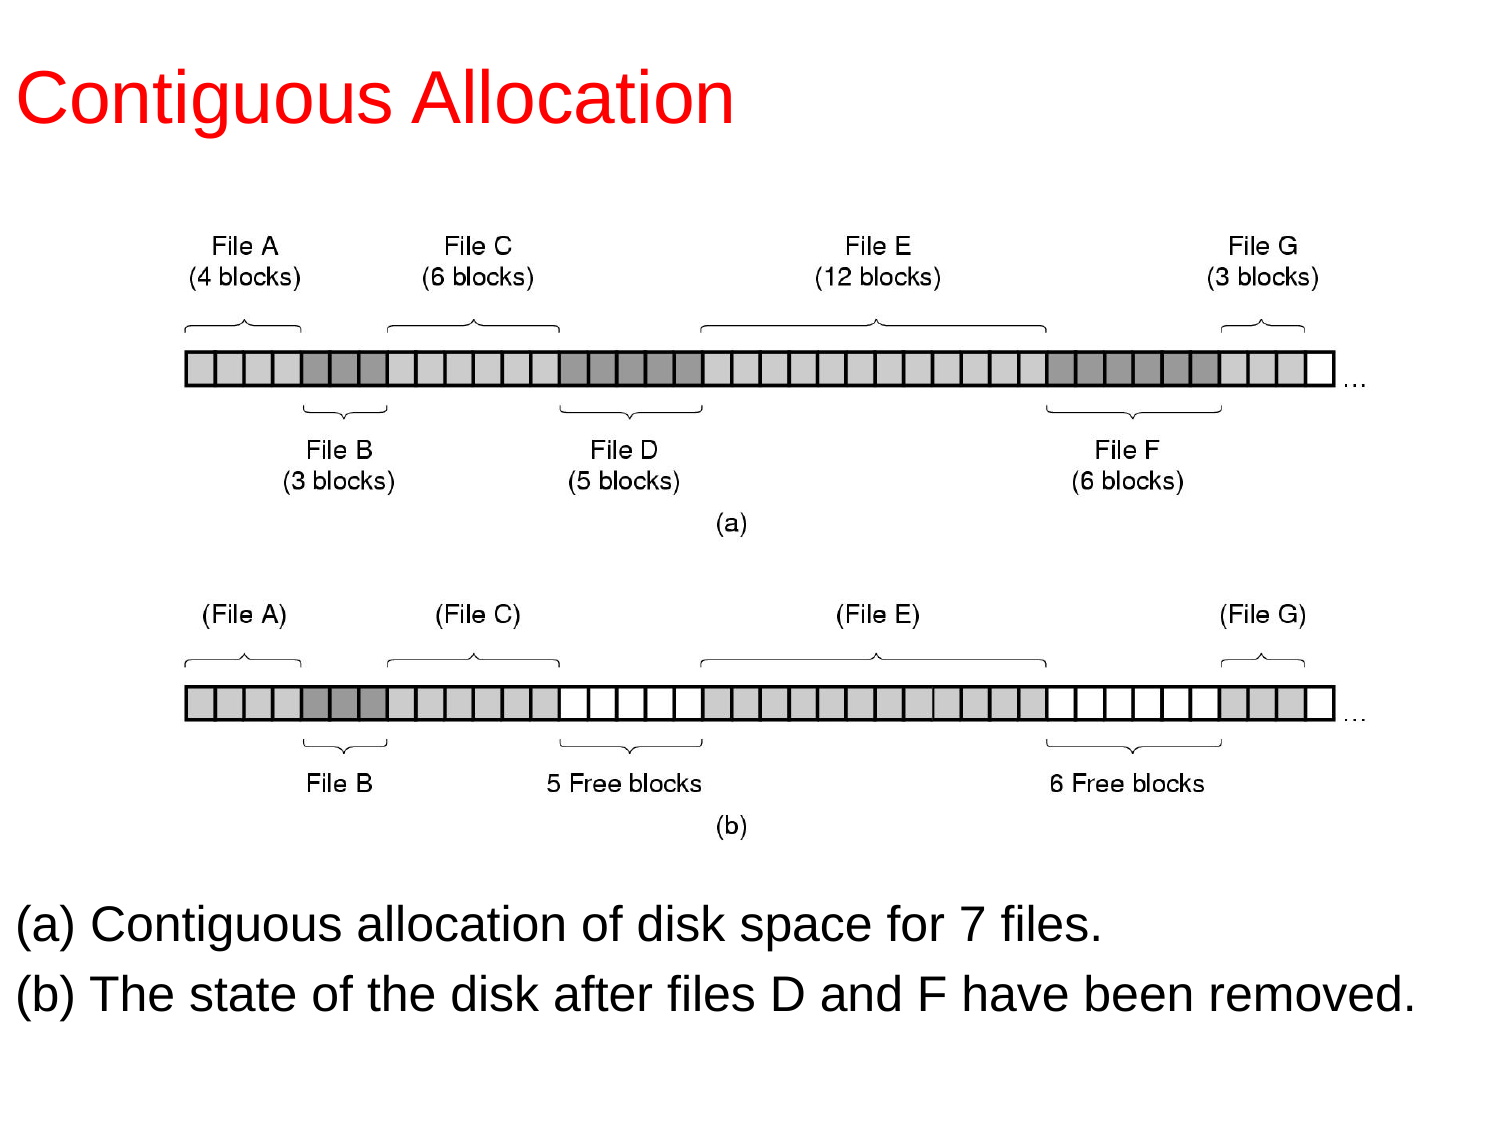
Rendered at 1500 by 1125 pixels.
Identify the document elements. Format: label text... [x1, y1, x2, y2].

text_box (a) Contiguous allocation of disk space for 7 files. (b) The state of the disk after files D and F have been removed. [0, 884, 1500, 1075]
text_box Contiguous Allocation [0, 0, 1500, 188]
picture [180, 225, 1372, 842]
